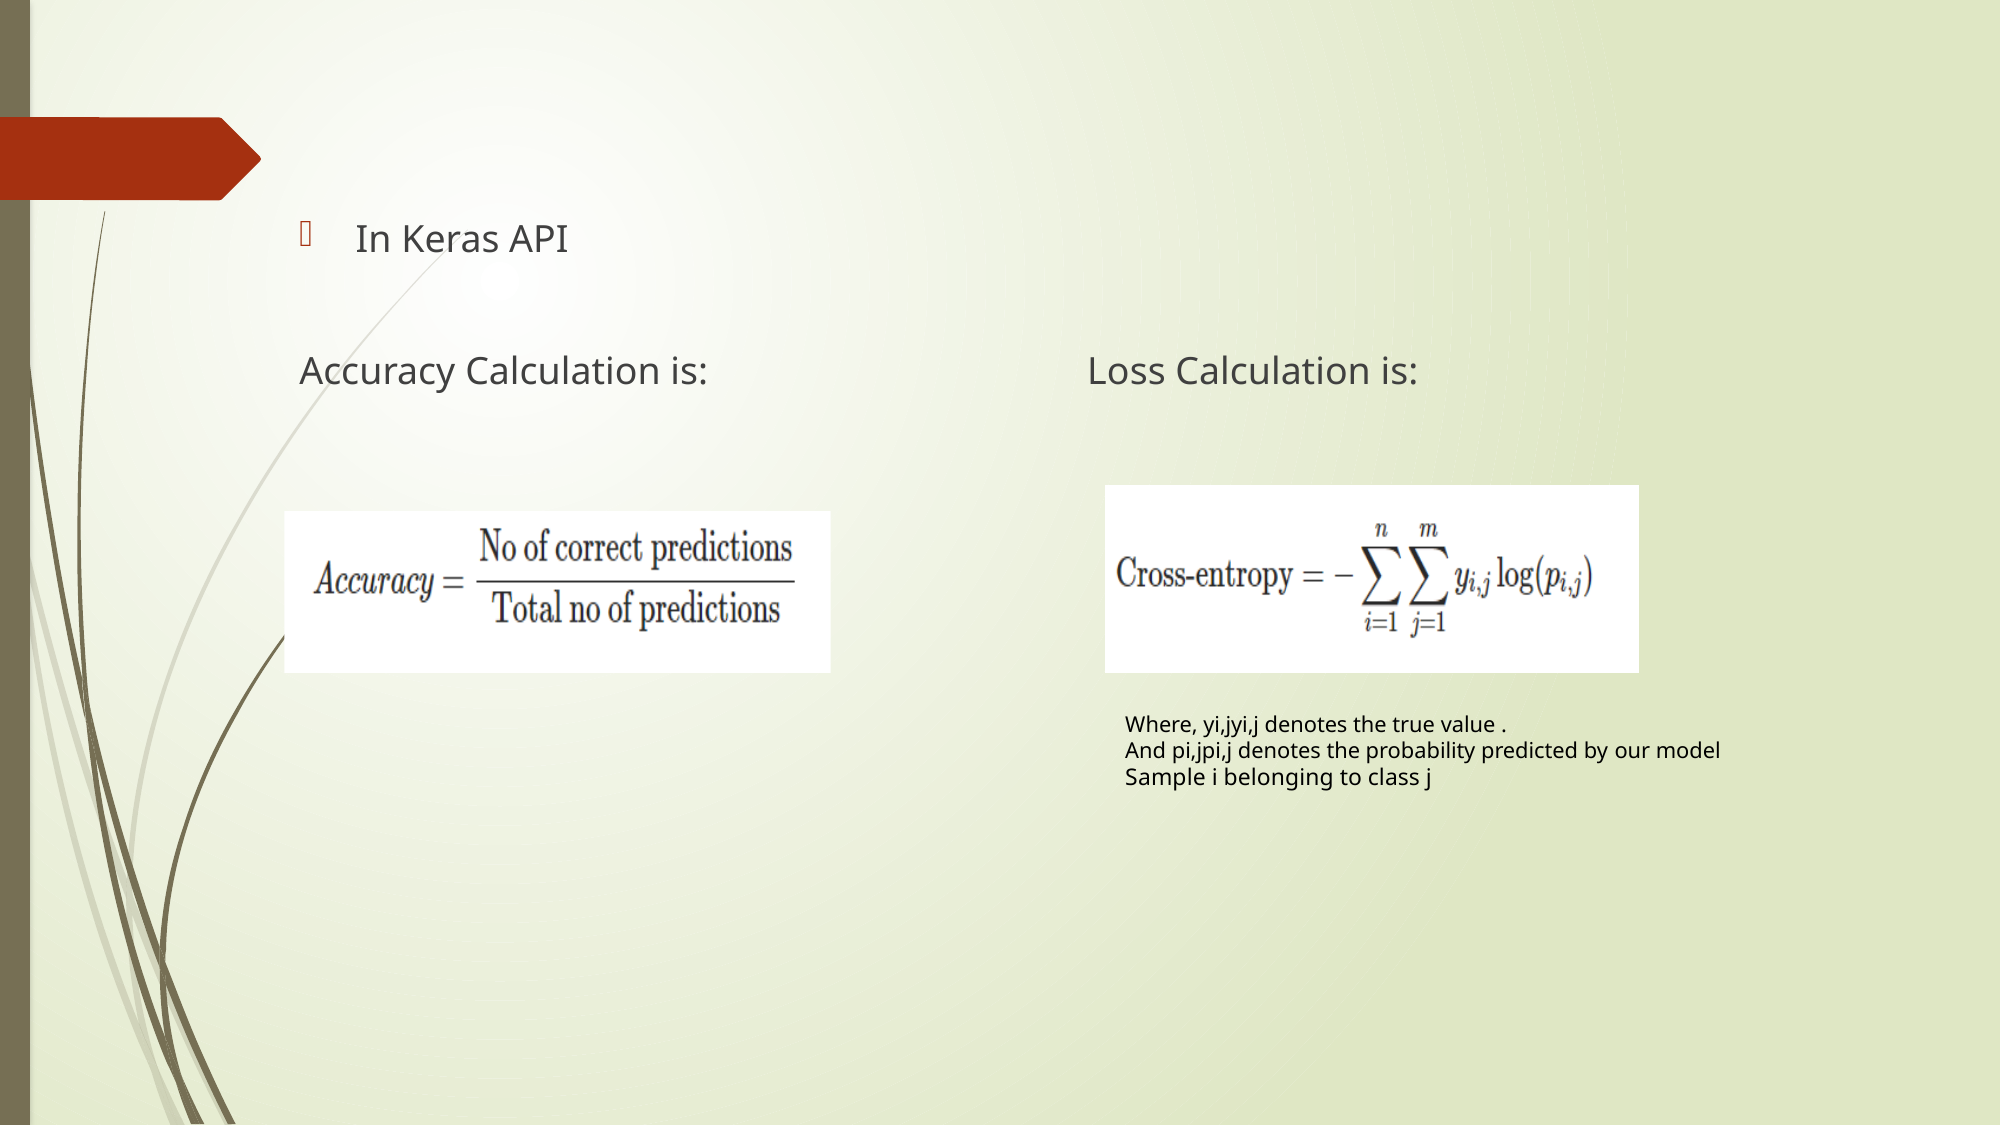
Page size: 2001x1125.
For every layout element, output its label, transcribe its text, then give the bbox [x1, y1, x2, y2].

picture [283, 511, 831, 673]
picture [1104, 484, 1640, 673]
list In Keras API Accuracy Calculation is: Loss Calculation is: [284, 207, 1747, 828]
text_box Where, yi,jyi,j denotes the true value . And pi,jpi,j denotes the probability predicted by our model Sample i belonging to class j [1110, 702, 1736, 798]
